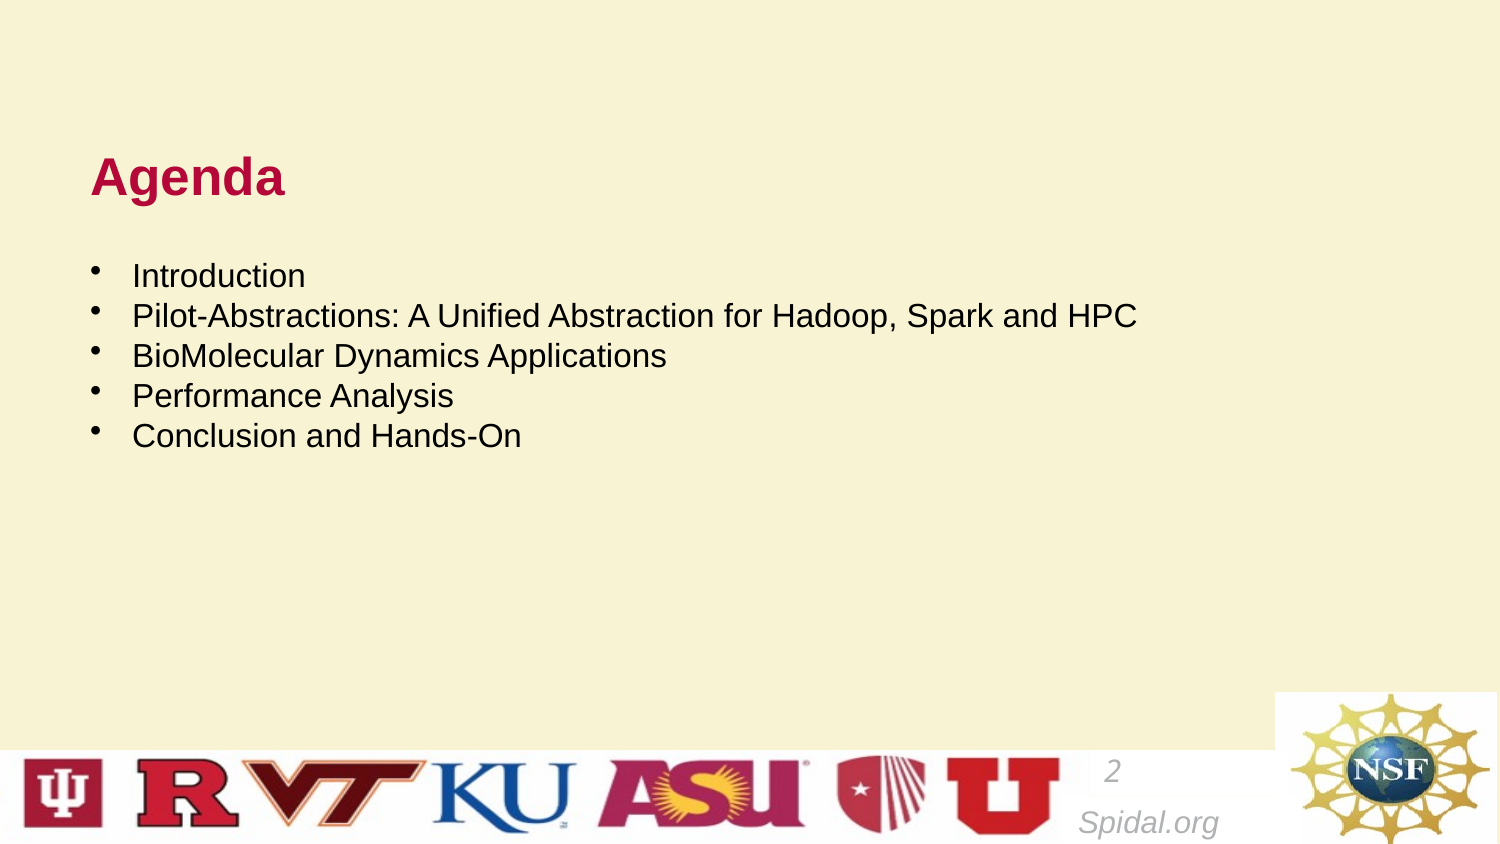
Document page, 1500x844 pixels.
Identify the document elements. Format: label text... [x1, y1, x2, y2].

picture [1301, 692, 1497, 844]
title Agenda [75, 33, 1425, 221]
list Introduction Pilot-Abstractions: A Unified Abstraction for Hadoop, Spark and HPC BioMolecular Dynamics Applications Performance Analysis Conclusion and Hands-On [75, 239, 1425, 808]
picture [0, 750, 1063, 844]
